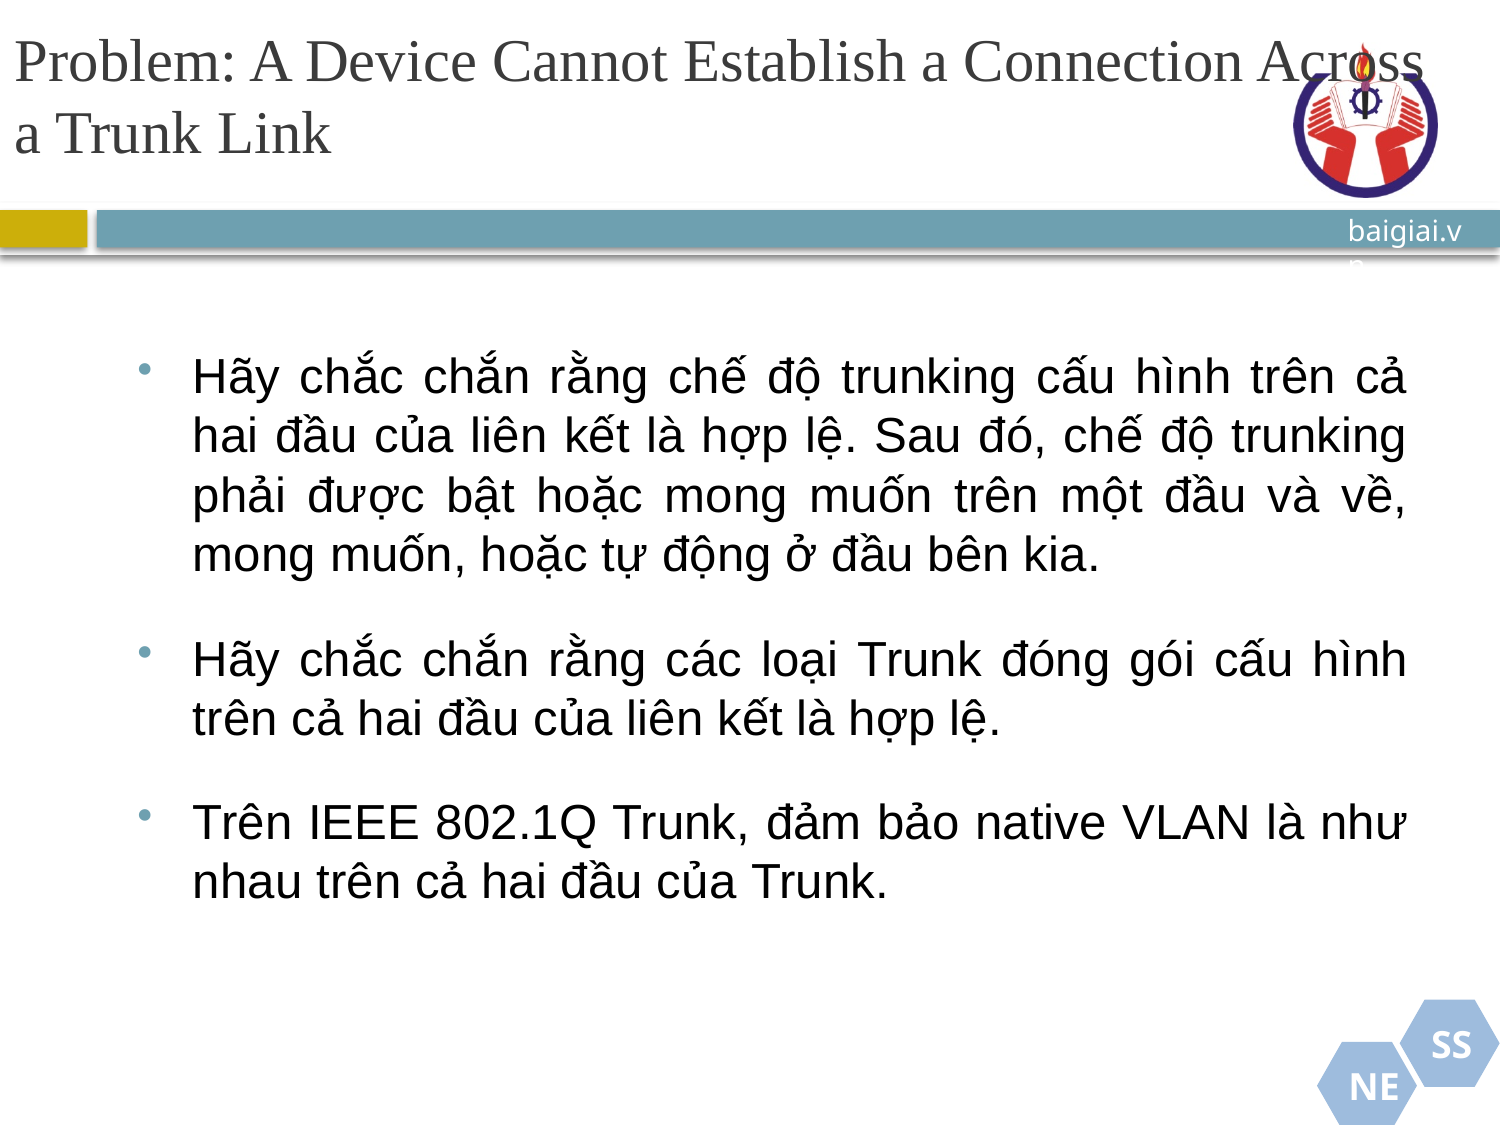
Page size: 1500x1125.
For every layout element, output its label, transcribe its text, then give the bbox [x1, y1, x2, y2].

picture [1293, 174, 1438, 198]
title Problem: A Device Cannot Establish a Connection Across a Trunk Link [0, 12, 1463, 174]
list Hãy chắc chắn rằng chế độ trunking cấu hình trên cả hai đầu của liên kết là hợp lệ. Sau đó, chế độ trunking phải được bật hoặc mong muốn trên một đầu và về, mong muốn, hoặc tự động ở đầu bên kia. Hãy chắc chắn rằng các loại Trunk đóng gói cấu hình trên cả hai đầu của liên kết là hợp lệ. Trên IEEE 802.1Q Trunk, đảm bảo native VLAN là như nhau trên cả hai đầu của Trunk. [74, 336, 1424, 923]
